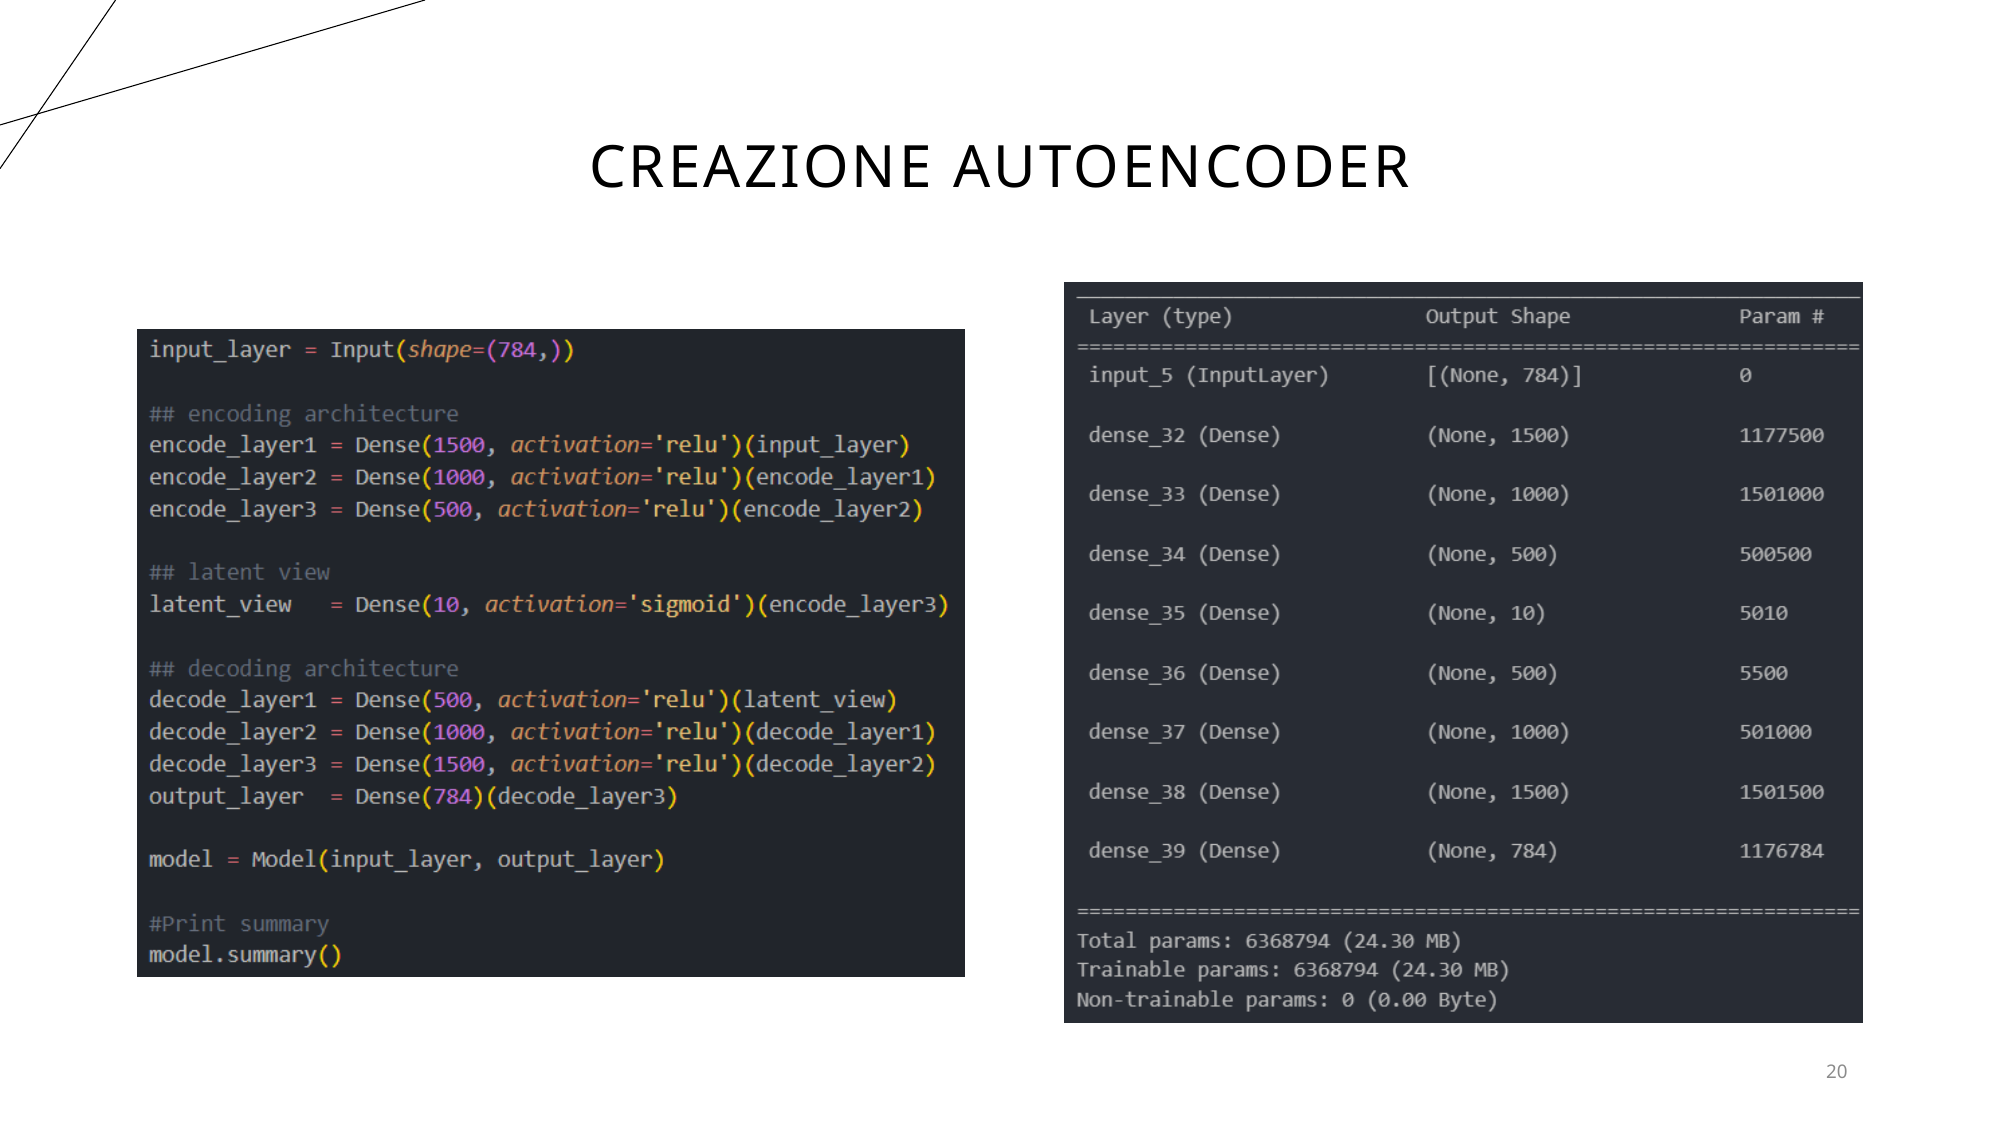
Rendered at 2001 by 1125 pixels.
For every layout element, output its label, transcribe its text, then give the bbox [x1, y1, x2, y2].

slide_number 20 [1412, 1042, 1863, 1103]
picture [1064, 282, 1863, 1023]
title Creazione autoencoder [137, 59, 1863, 278]
picture [137, 329, 965, 977]
